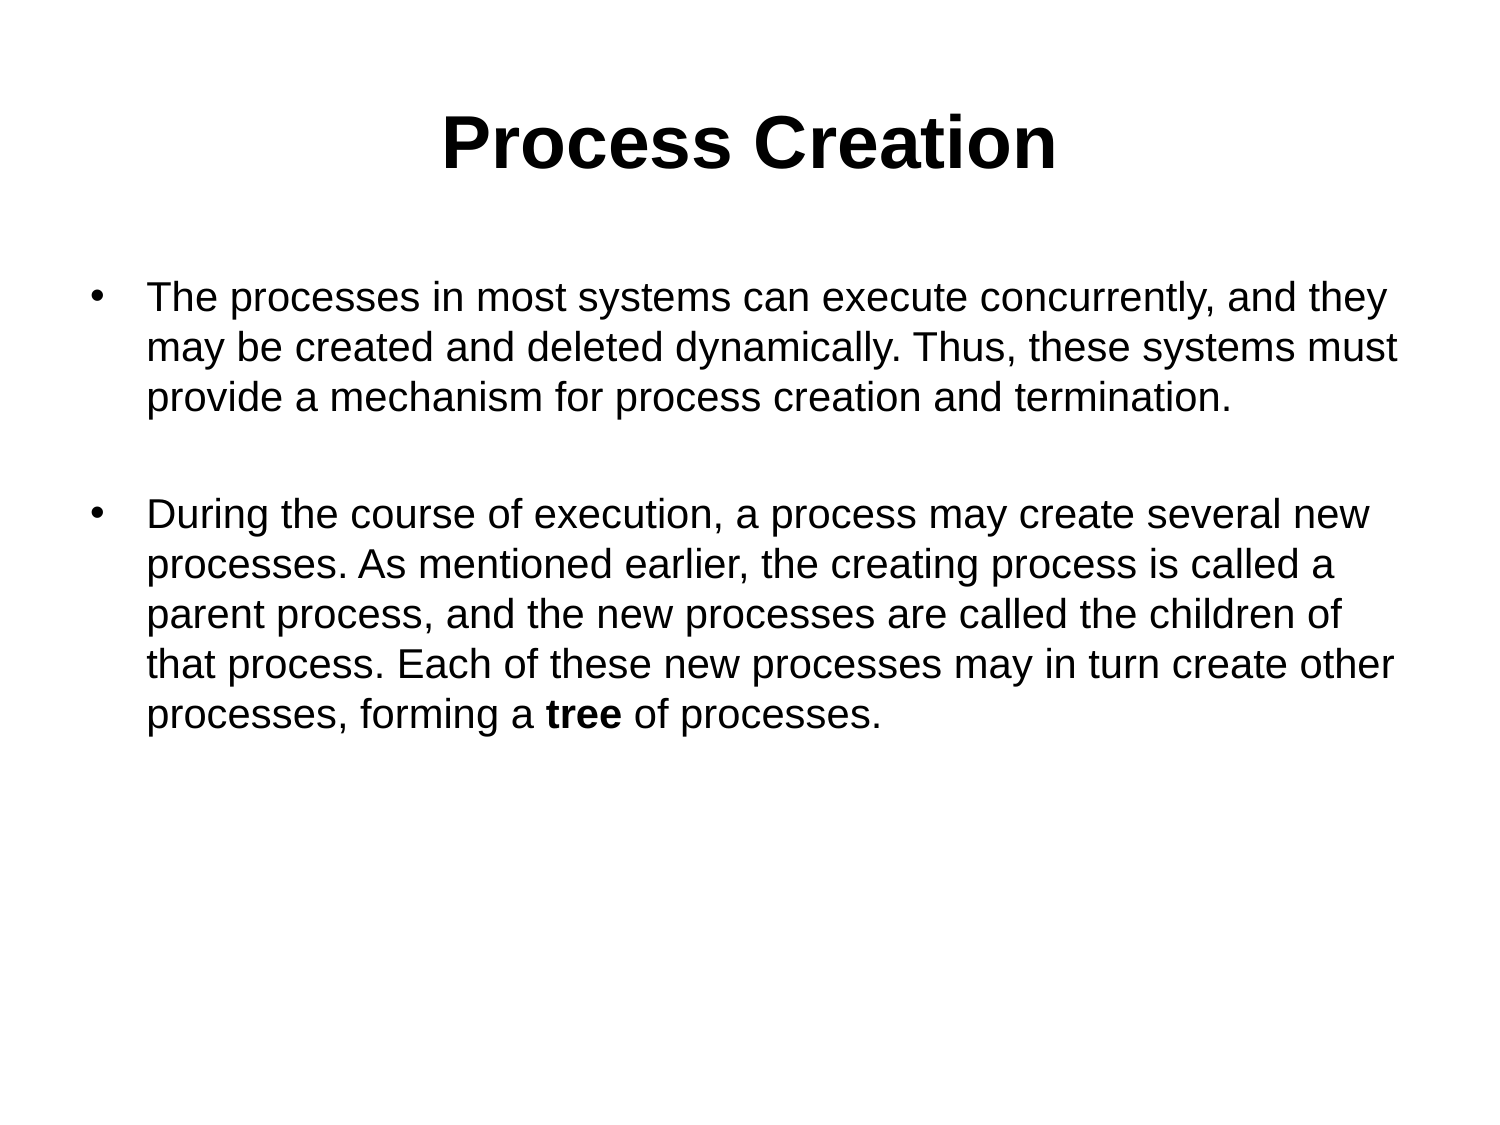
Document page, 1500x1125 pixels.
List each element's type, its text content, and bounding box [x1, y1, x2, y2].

list The processes in most systems can execute concurrently, and they may be created and deleted dynamically. Thus, these systems must provide a mechanism for process creation and termination. During the course of execution, a process may create several new processes. As mentioned earlier, the creating process is called a parent process, and the new processes are called the children of that process. Each of these new processes may in turn create other processes, forming a tree of processes. [75, 262, 1425, 1005]
title Process Creation [75, 45, 1425, 233]
